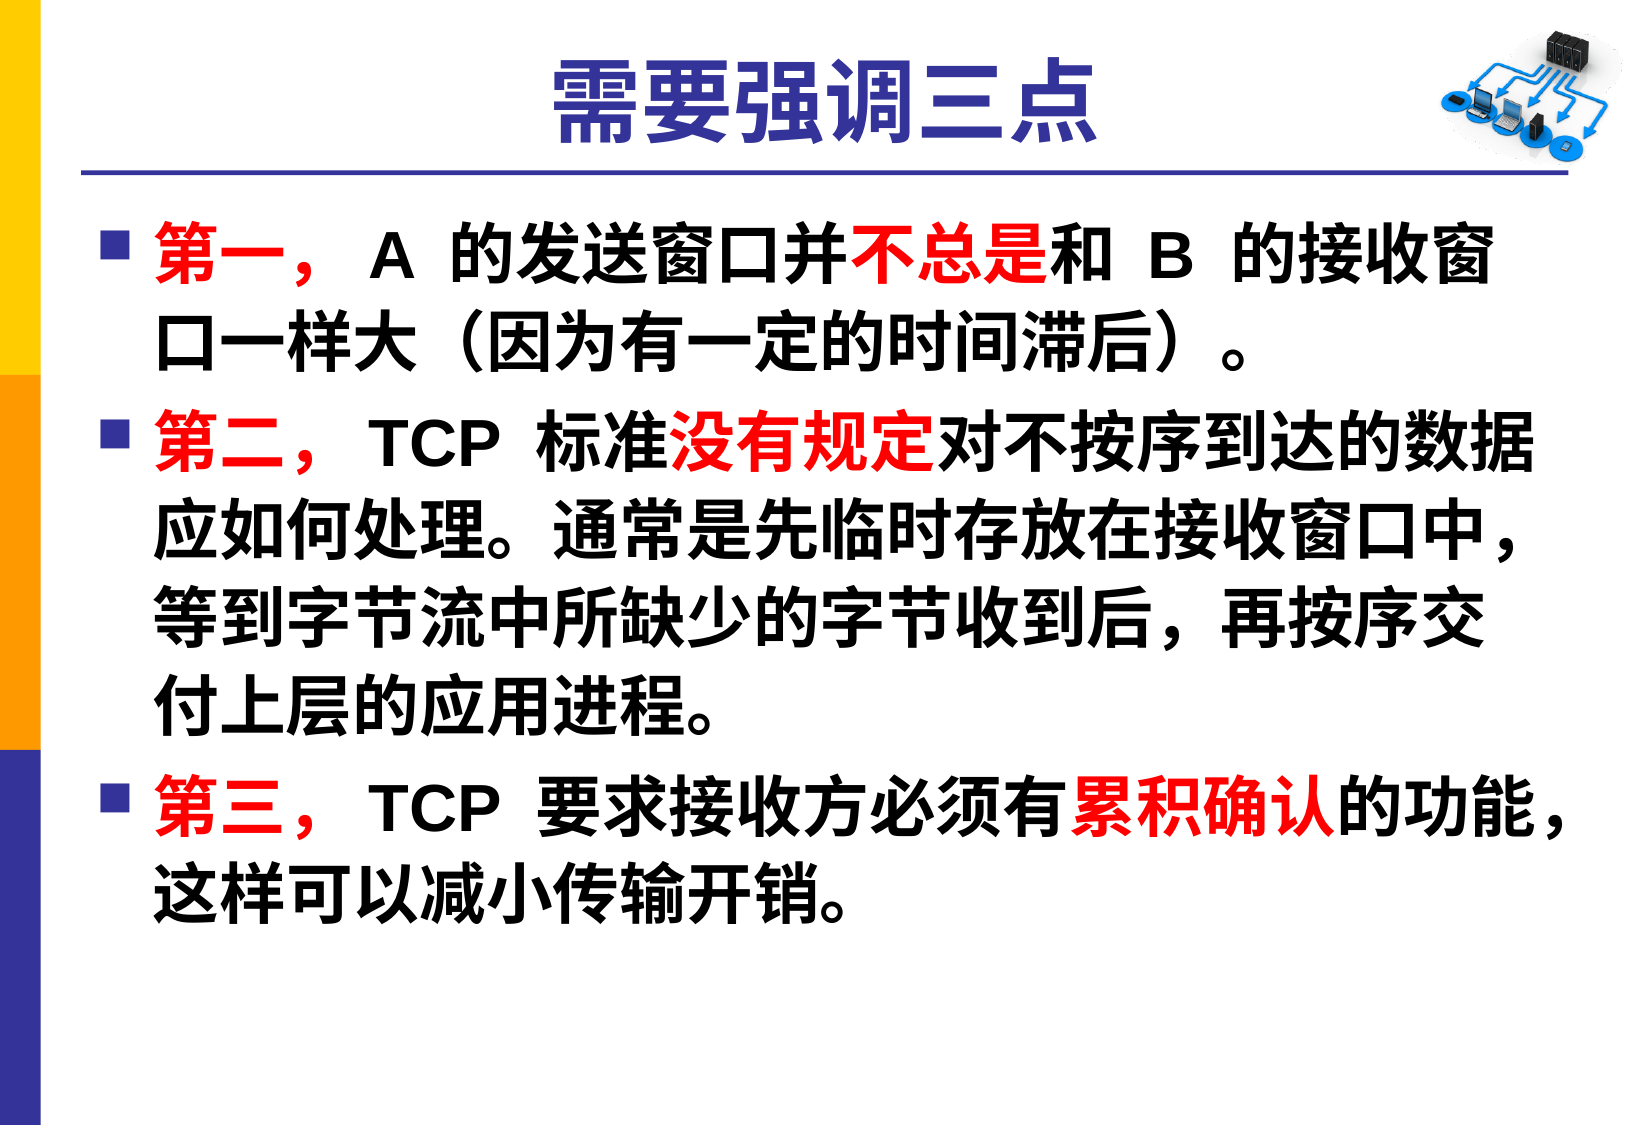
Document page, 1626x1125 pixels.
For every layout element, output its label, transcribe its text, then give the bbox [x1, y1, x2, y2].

picture [1438, 30, 1624, 165]
title 需要强调三点 [81, 30, 1569, 161]
list 第一，A 的发送窗口并不总是和 B 的接收窗口一样大（因为有一定的时间滞后）。 第二，TCP 标准没有规定对不按序到达的数据应如何处理。通常是先临时存放在接收窗口中，等到字节流中所缺少的字节收到后，再按序交付上层的应用进程。 第三，TCP 要求接收方必须有累积确认的功能，这样可以减小传输开销。 [81, 196, 1569, 1006]
